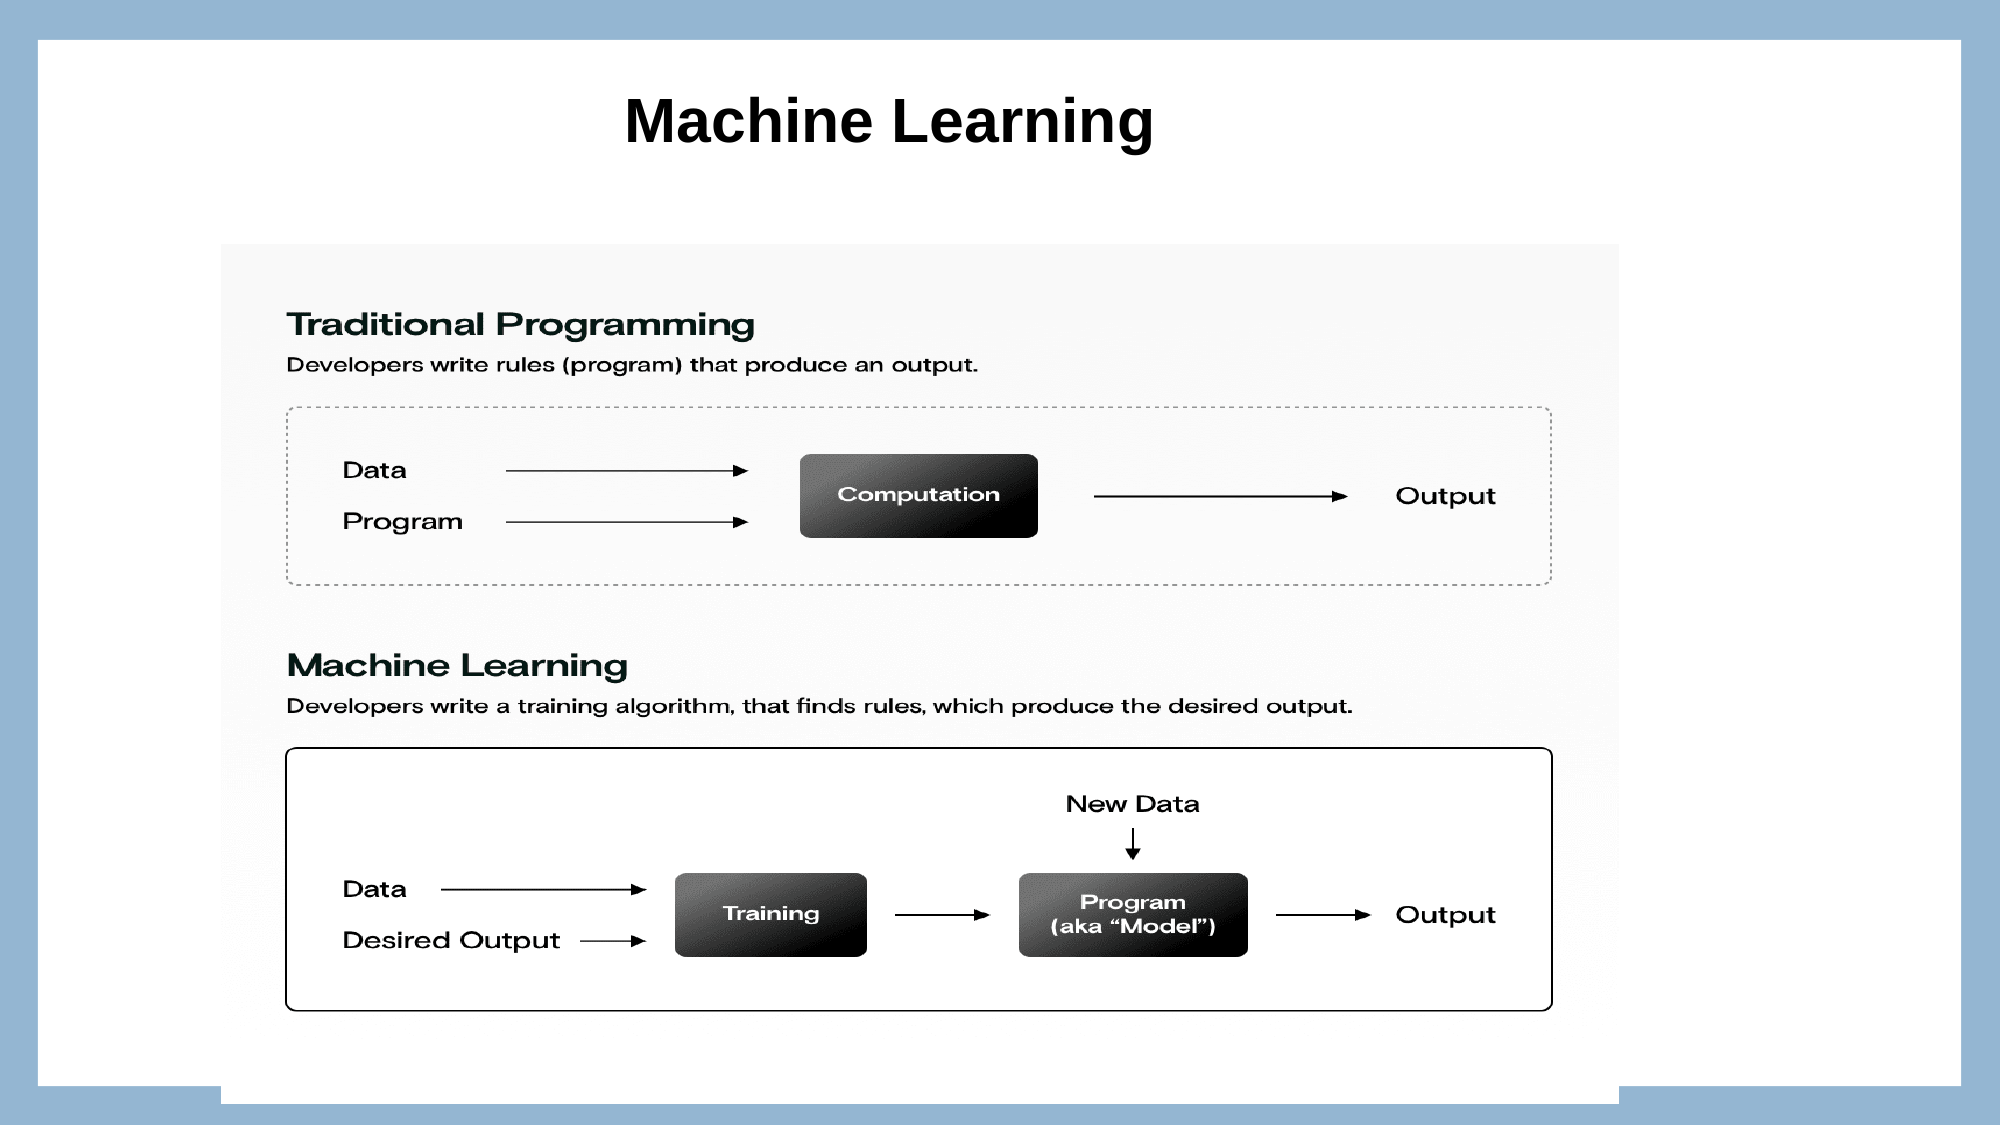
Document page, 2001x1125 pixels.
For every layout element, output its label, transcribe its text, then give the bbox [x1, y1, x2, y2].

picture [221, 244, 1619, 1104]
text_box Machine Learning [609, 72, 1257, 163]
